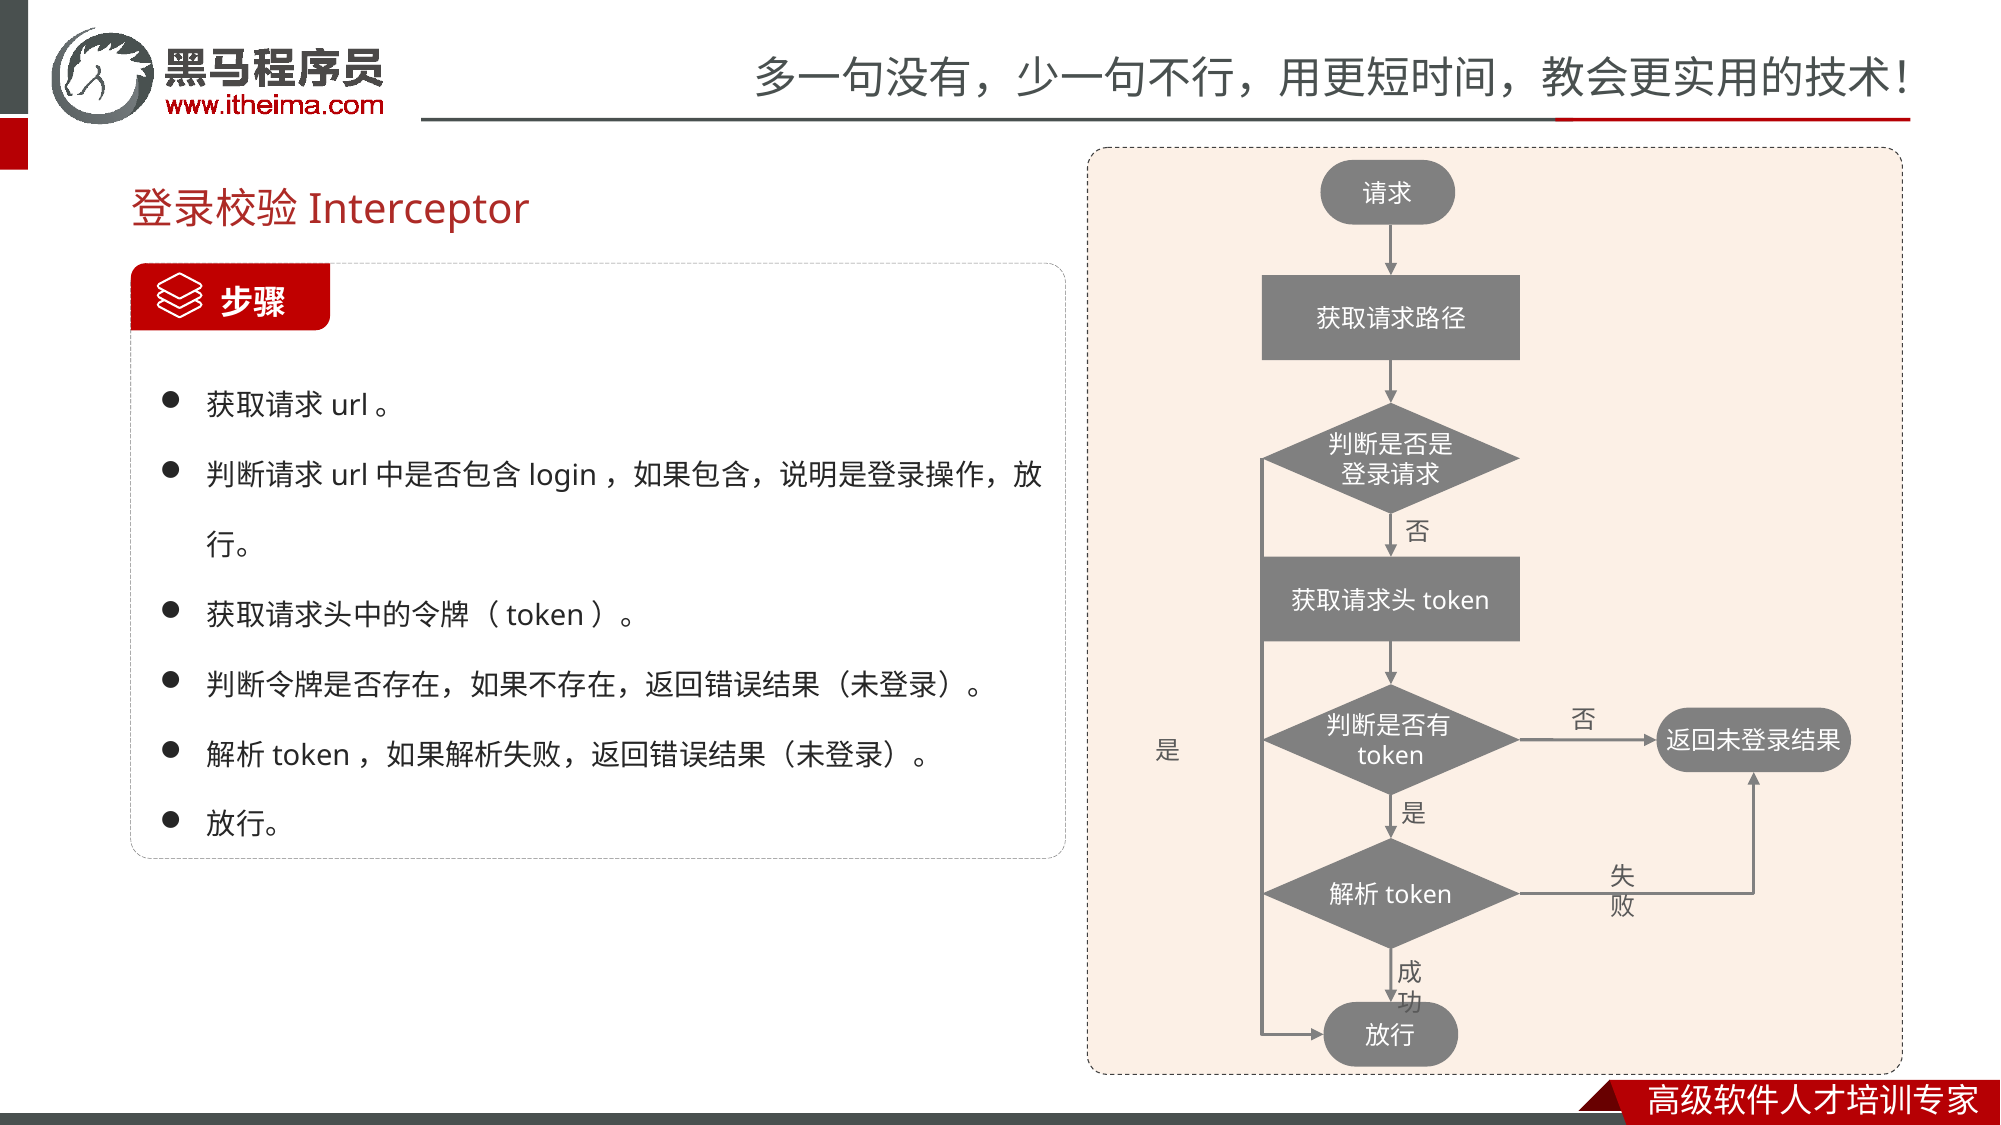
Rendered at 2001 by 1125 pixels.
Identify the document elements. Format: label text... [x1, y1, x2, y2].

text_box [130, 262, 1066, 779]
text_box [1261, 458, 1324, 1035]
text_box 放行 [1322, 999, 1461, 1069]
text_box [1386, 789, 1441, 839]
text_box 是 [1141, 726, 1195, 772]
text_box [1085, 145, 1905, 1077]
text_box 解析token [1328, 840, 1514, 948]
picture [50, 26, 384, 125]
title 登录校验Interceptor [116, 164, 1087, 250]
text_box 判断是否是登录请求 [1260, 402, 1523, 514]
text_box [1390, 508, 1445, 557]
text_box 判断是否有token [1328, 683, 1515, 794]
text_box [1381, 948, 1462, 1003]
text_box 请求 [1318, 157, 1458, 227]
text_box 返回未登录结果 [1655, 705, 1854, 775]
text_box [1519, 696, 1657, 742]
text_box 获取请求头token [1328, 555, 1522, 644]
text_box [1519, 771, 1755, 899]
text_box 获取请求路径 [1260, 273, 1522, 362]
